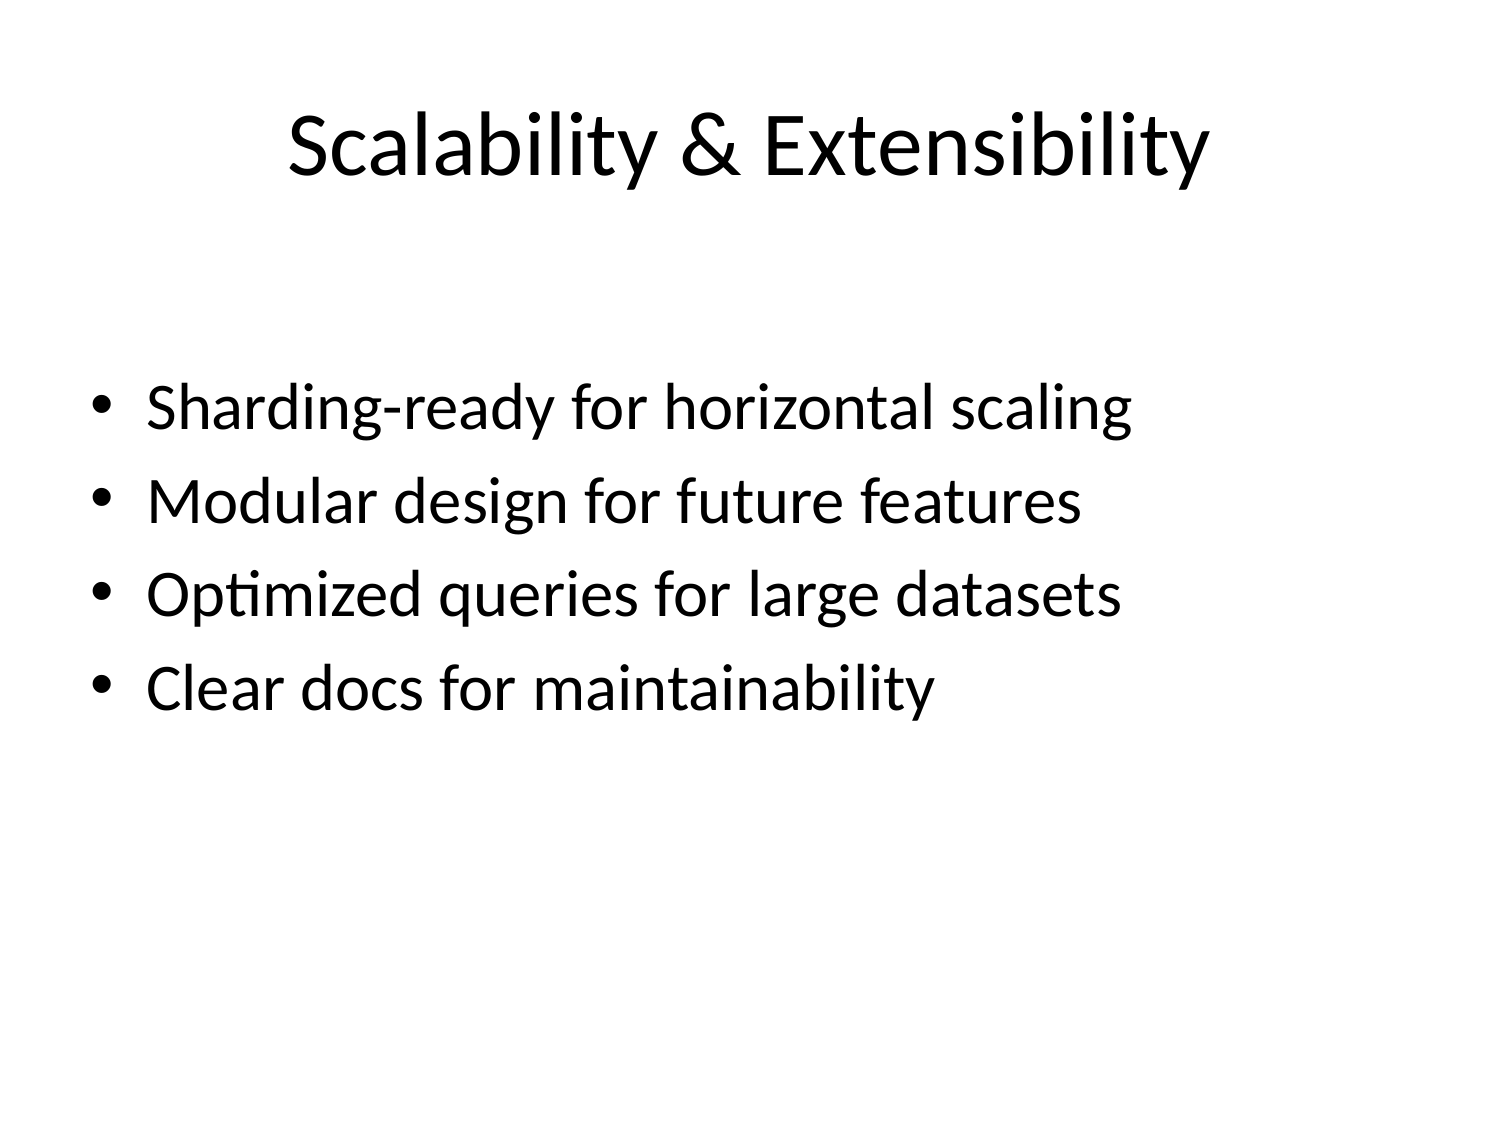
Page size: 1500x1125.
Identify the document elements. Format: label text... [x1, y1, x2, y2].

title Scalability & Extensibility [75, 45, 1425, 233]
list Sharding-ready for horizontal scaling Modular design for future features Optimized queries for large datasets Clear docs for maintainability [75, 262, 1425, 1005]
